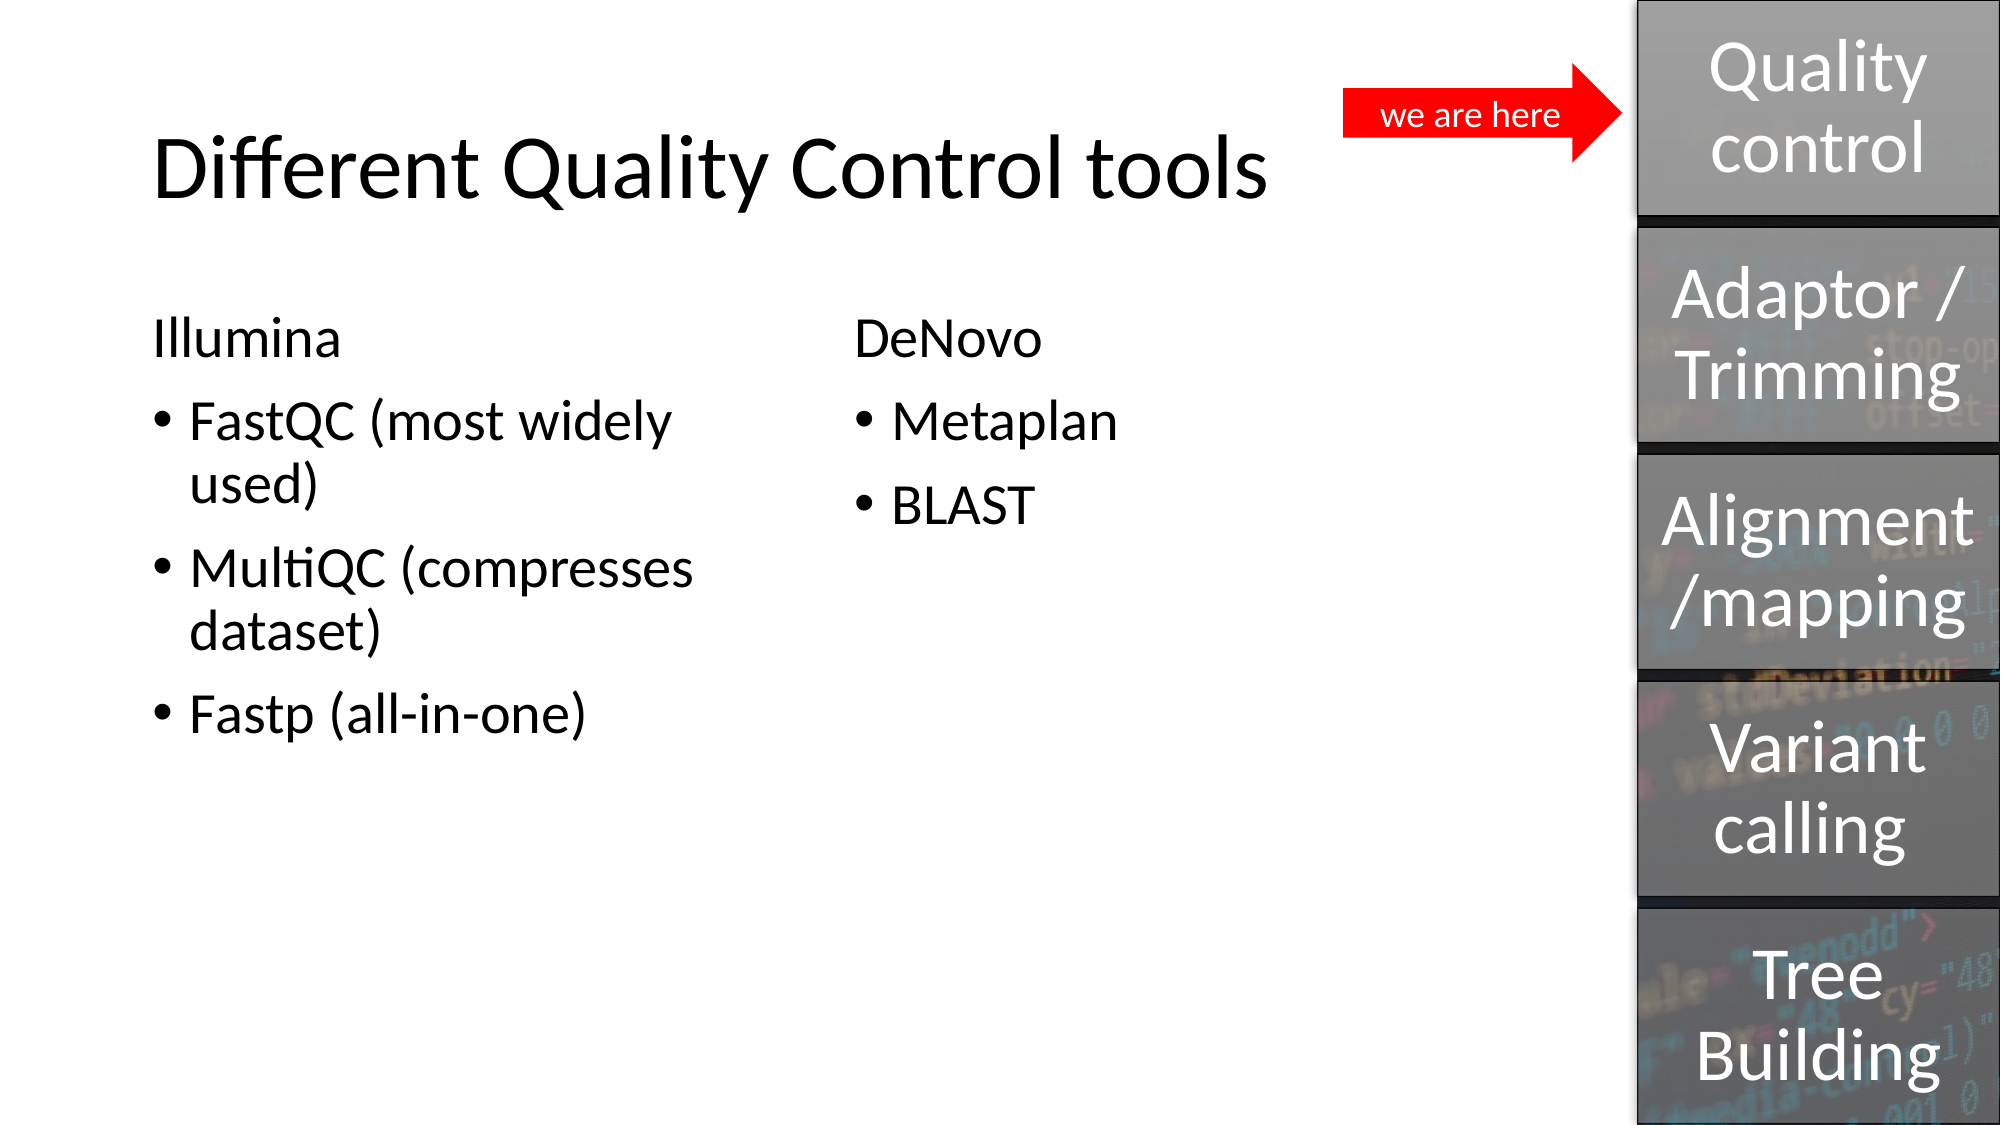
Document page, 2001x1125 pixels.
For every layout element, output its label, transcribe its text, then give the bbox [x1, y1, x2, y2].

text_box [1636, 453, 2000, 671]
list Illumina FastQC (most widely used) MultiQC (compresses dataset) Fastp (all-in-one) [137, 299, 823, 1014]
title Different Quality Control tools [137, 59, 1631, 278]
list DeNovo Metaplan BLAST [839, 299, 1525, 1014]
picture [1636, 217, 2000, 226]
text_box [1636, 226, 2000, 444]
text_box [1636, 0, 2000, 217]
picture [1636, 898, 2000, 907]
picture [1636, 671, 2000, 680]
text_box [1636, 680, 2000, 898]
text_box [1636, 907, 2000, 1125]
picture [1636, 444, 2000, 453]
